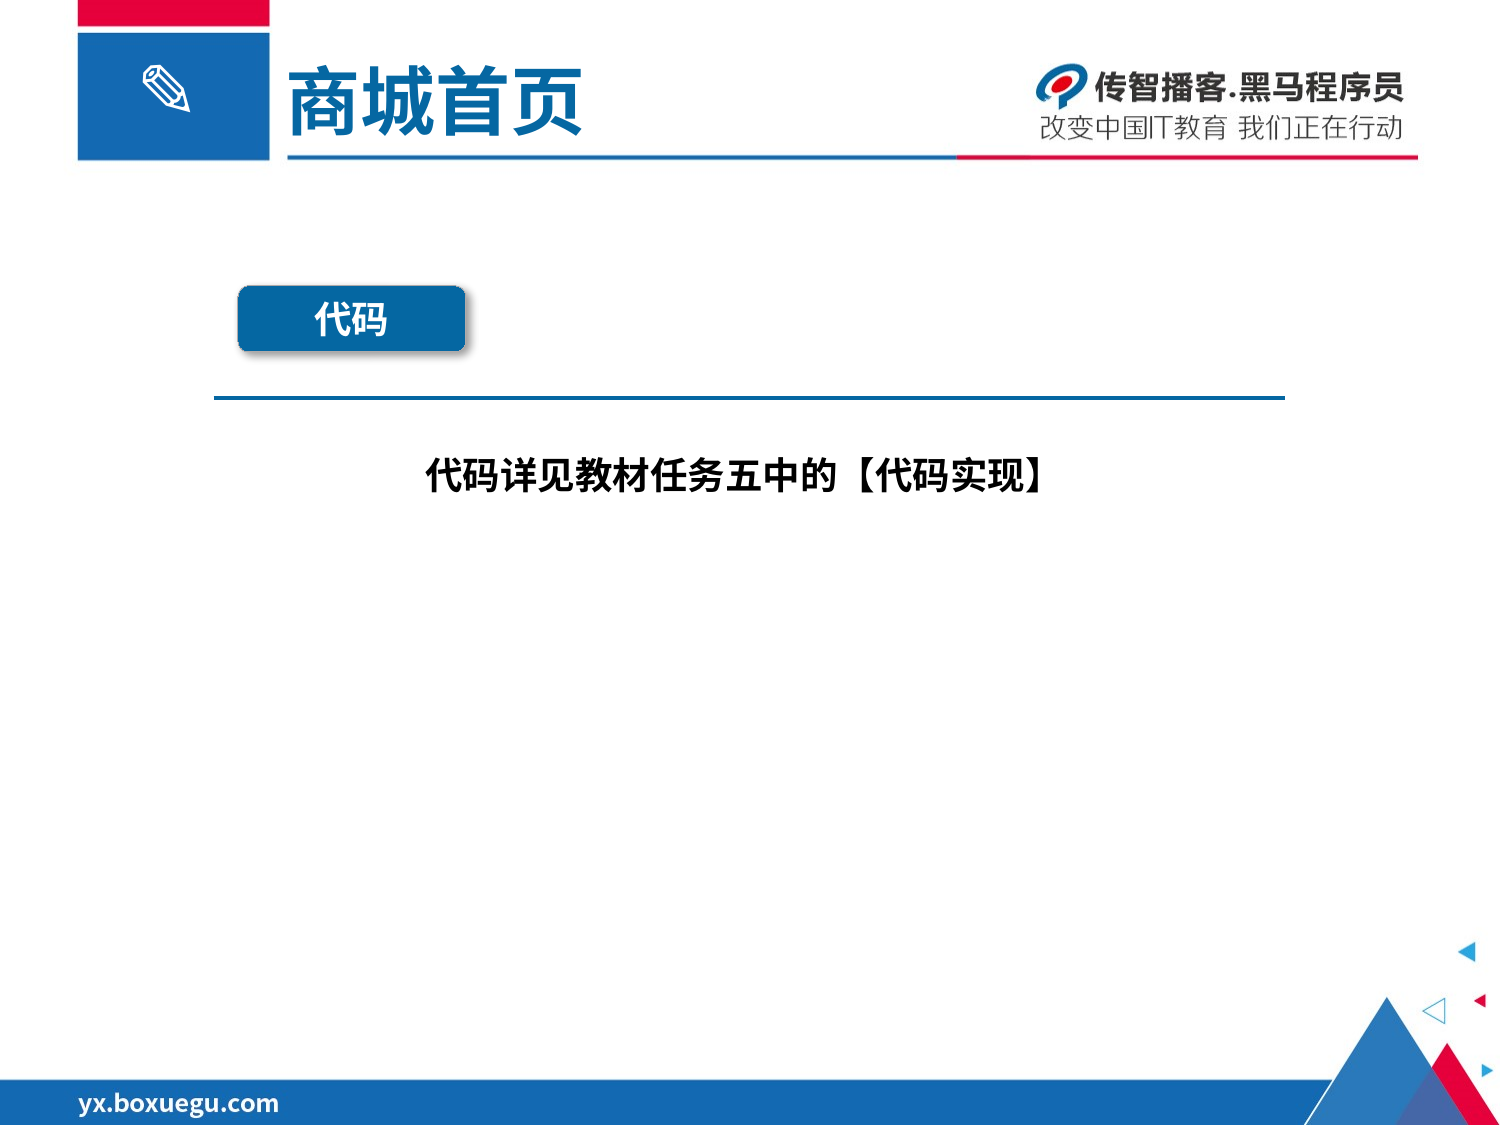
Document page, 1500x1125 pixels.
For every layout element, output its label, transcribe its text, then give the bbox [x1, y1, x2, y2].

picture [0, 0, 1500, 1125]
text_box 商城首页 [271, 39, 1499, 159]
text_box [81, 360, 1382, 436]
text_box 代码 [237, 285, 466, 352]
text_box 代码详见教材任务五中的【代码实现】 [410, 445, 1078, 505]
